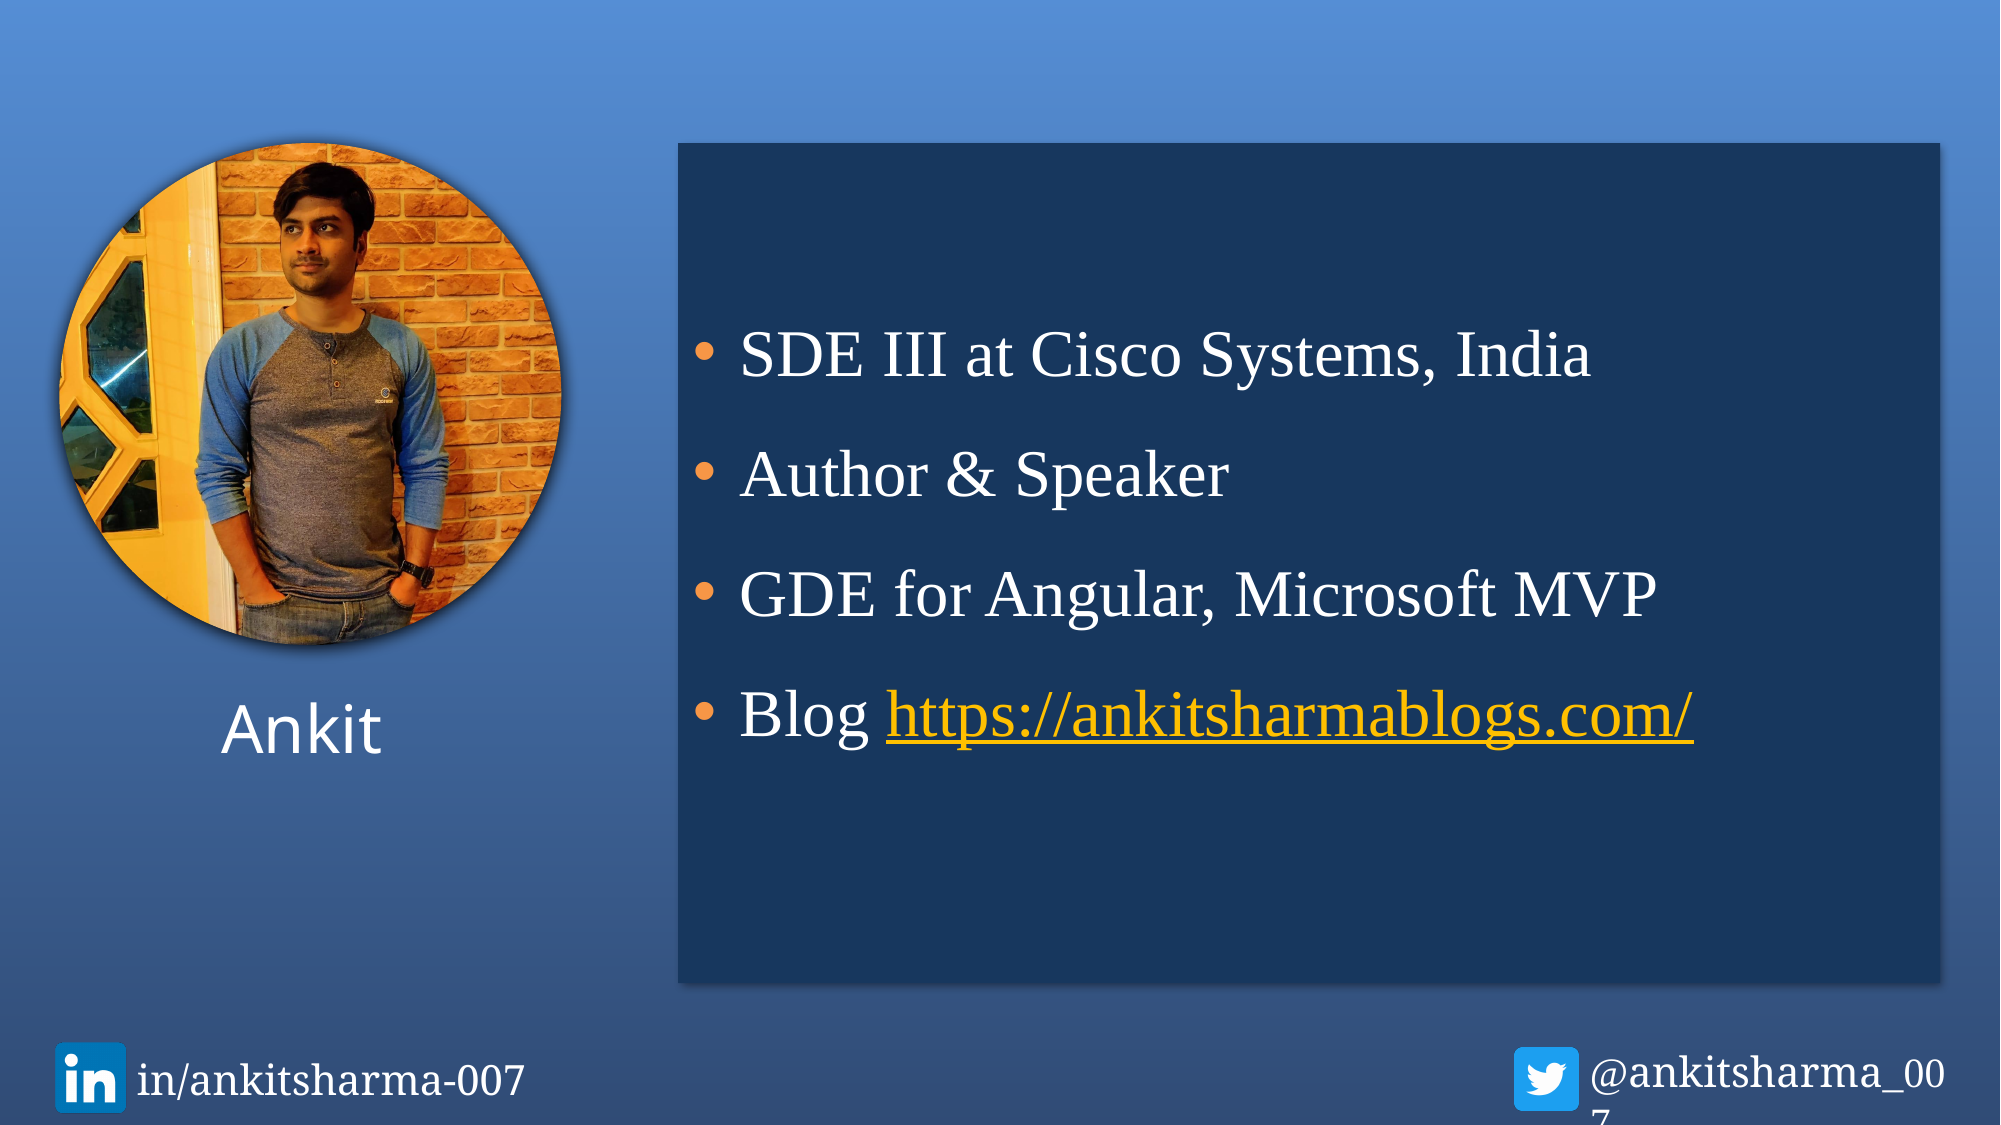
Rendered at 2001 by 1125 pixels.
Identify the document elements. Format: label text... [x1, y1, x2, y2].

picture [59, 142, 562, 646]
title Ankit [59, 646, 544, 784]
list SDE III at Cisco Systems, India Author & Speaker GDE for Angular, Microsoft MVP Blog https://ankitsharmablogs.com/ [678, 143, 1941, 984]
picture [51, 1038, 130, 1118]
text_box @ankitsharma_007 [1575, 1038, 1968, 1125]
text_box in/ankitsharma-007 [130, 1046, 562, 1111]
picture [1514, 1047, 1579, 1112]
